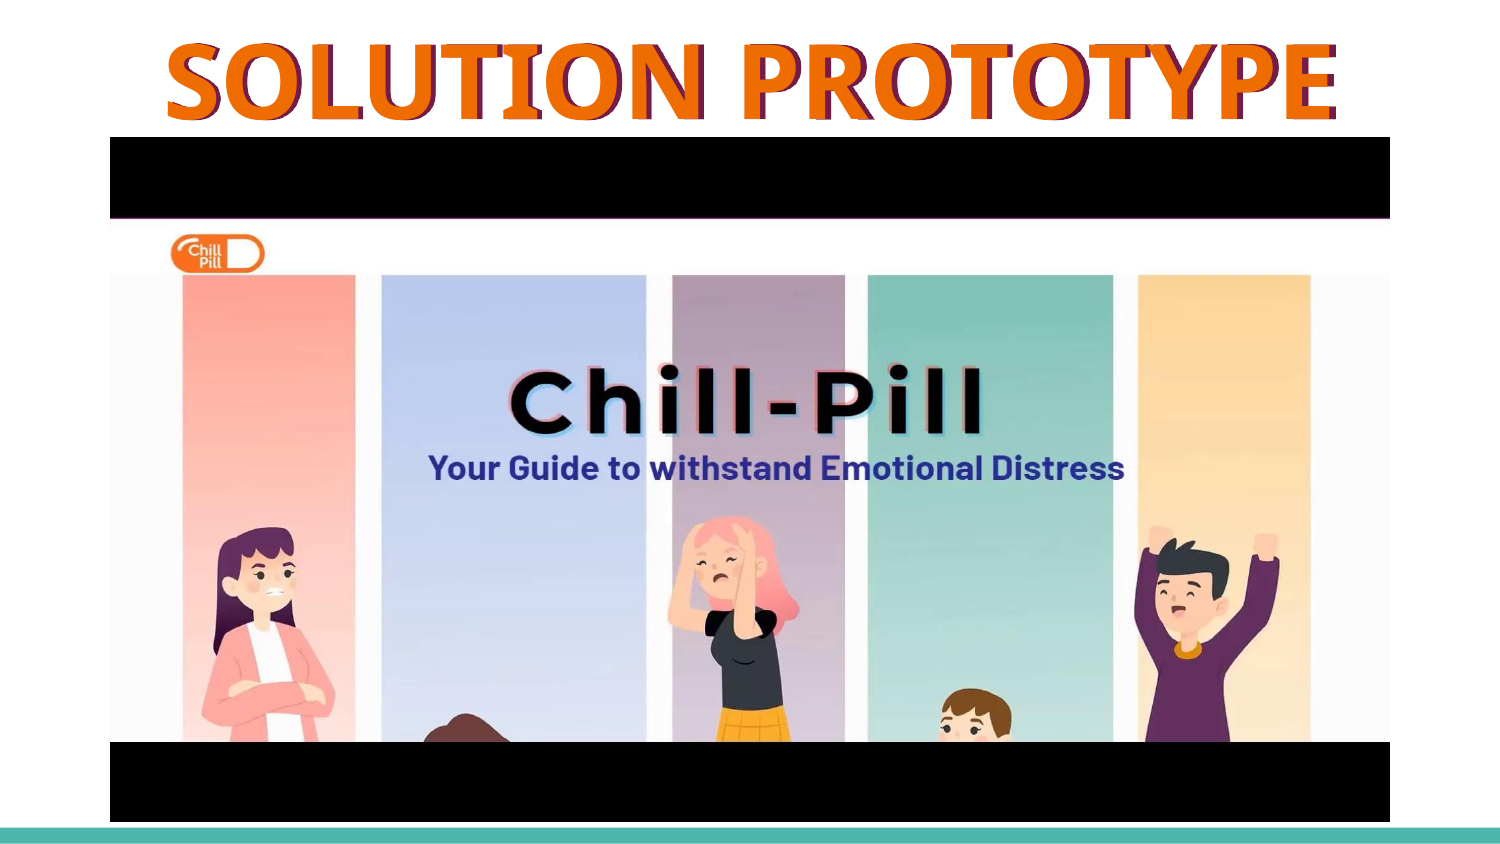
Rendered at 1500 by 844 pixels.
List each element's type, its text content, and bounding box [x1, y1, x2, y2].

title SOLUTION PROTOTYPE [51, 0, 1449, 100]
picture [109, 137, 1391, 823]
